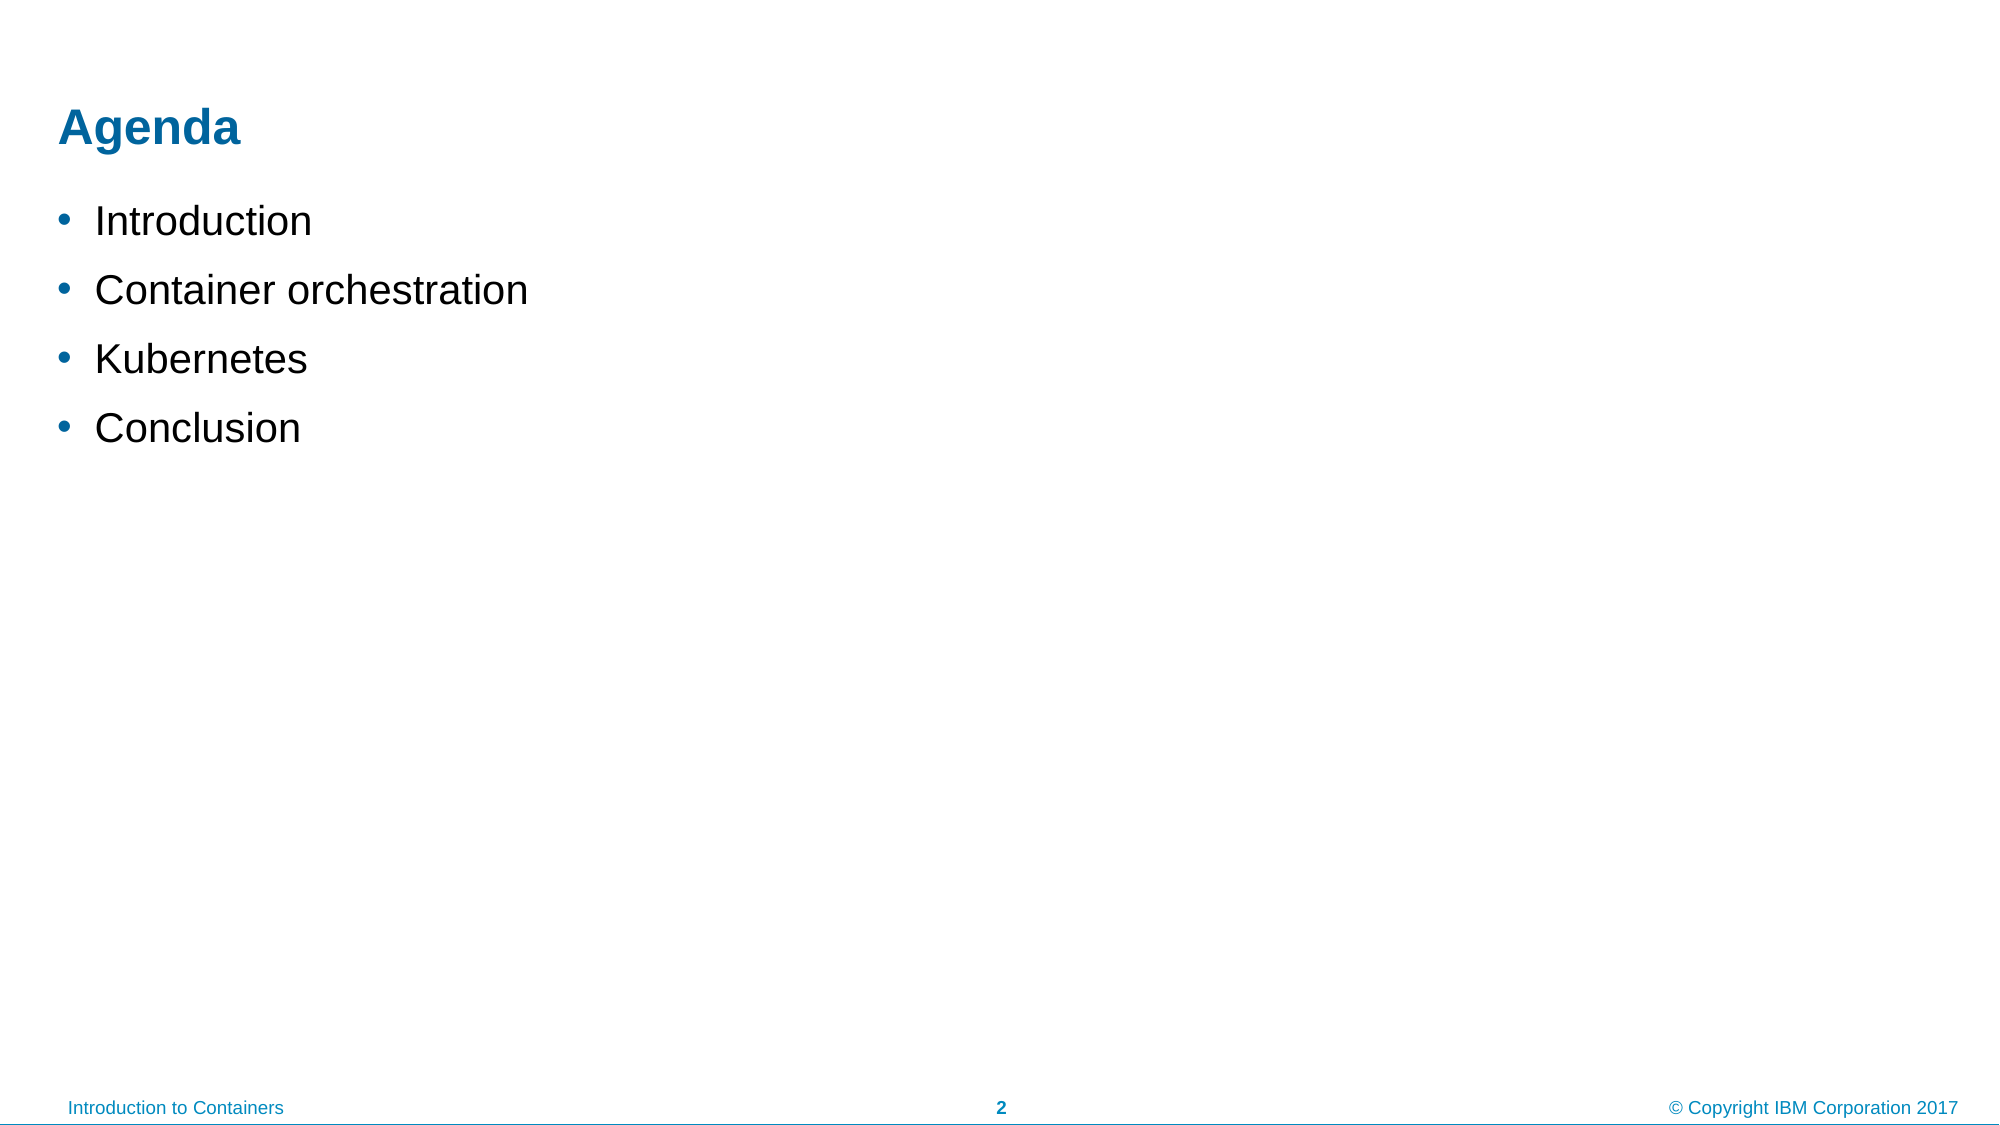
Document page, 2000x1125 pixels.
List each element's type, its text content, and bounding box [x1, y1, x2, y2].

footer © Copyright IBM Corporation 2017 [1658, 1096, 1974, 1125]
slide_number 2 [914, 1096, 1096, 1124]
title Agenda [42, 90, 1978, 166]
list Introduction Container orchestration Kubernetes Conclusion [41, 191, 1977, 1096]
